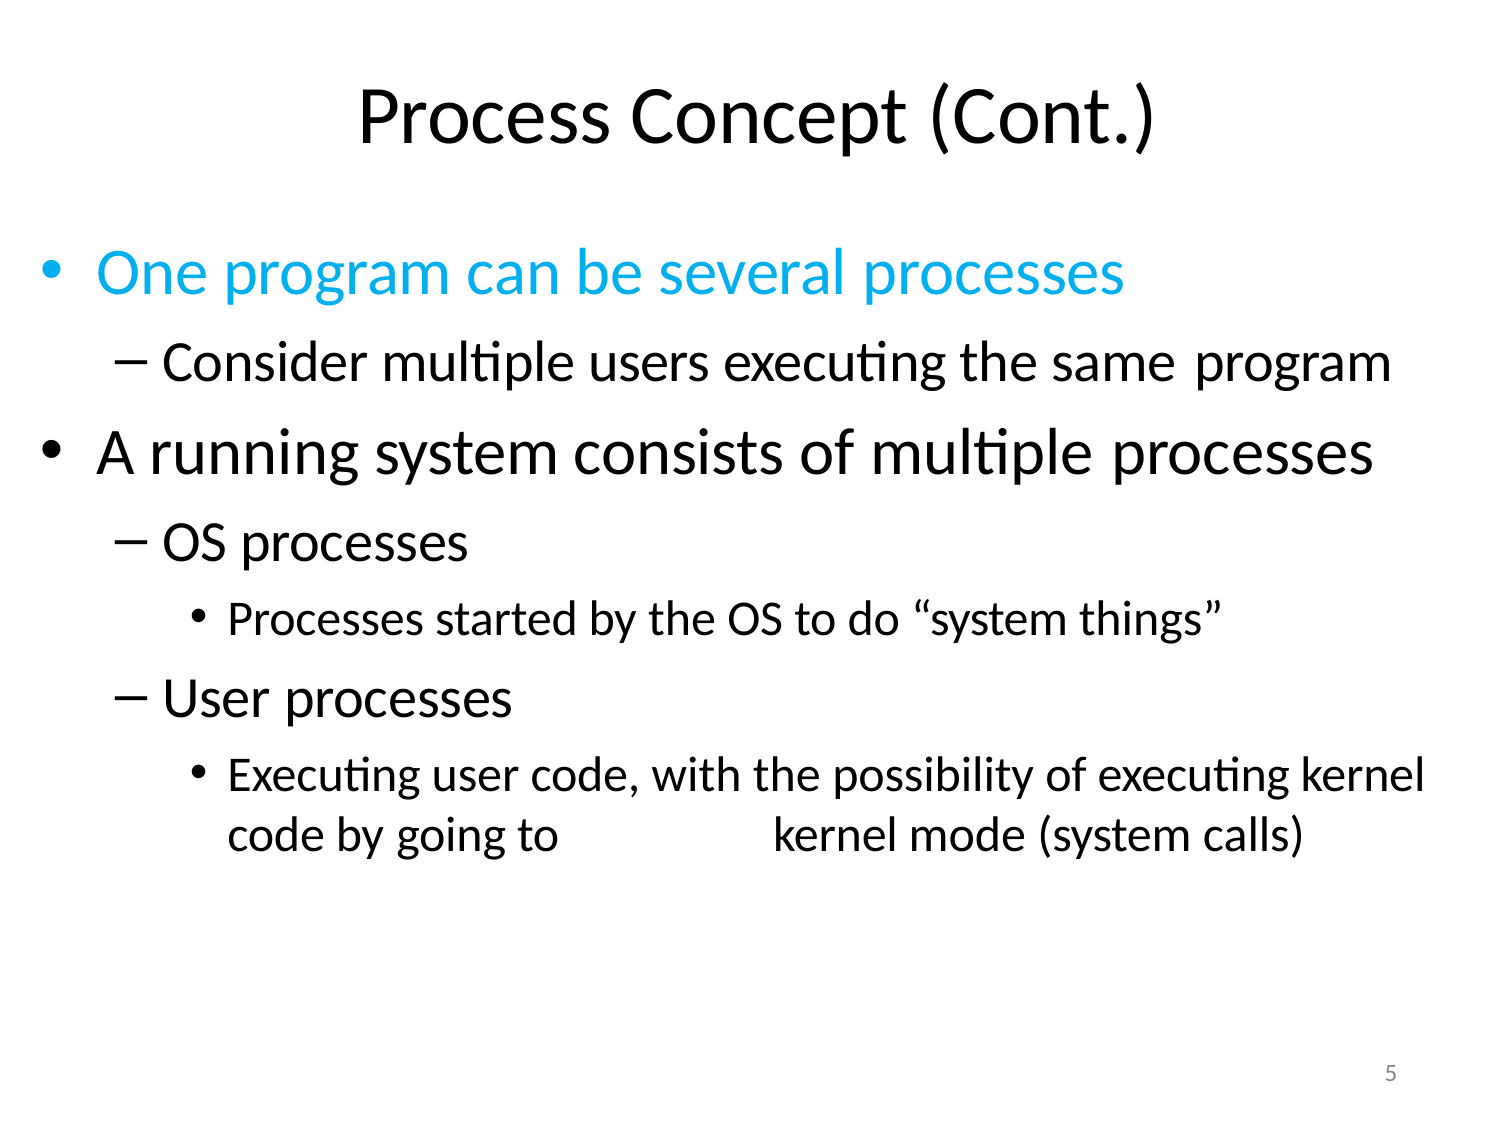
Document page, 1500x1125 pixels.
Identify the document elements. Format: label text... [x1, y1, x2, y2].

title Process Concept (Cont.) [354, 57, 1164, 209]
slide_number 5 [1378, 1060, 1417, 1125]
text_box One program can be several processes Consider multiple users executing the same program A running system consists of multiple processes OS processes Processes started by the OS to do “system things” User processes Executing user code, with the possibility of executing kernel code by going to kernel mode (system calls) [37, 209, 1437, 862]
